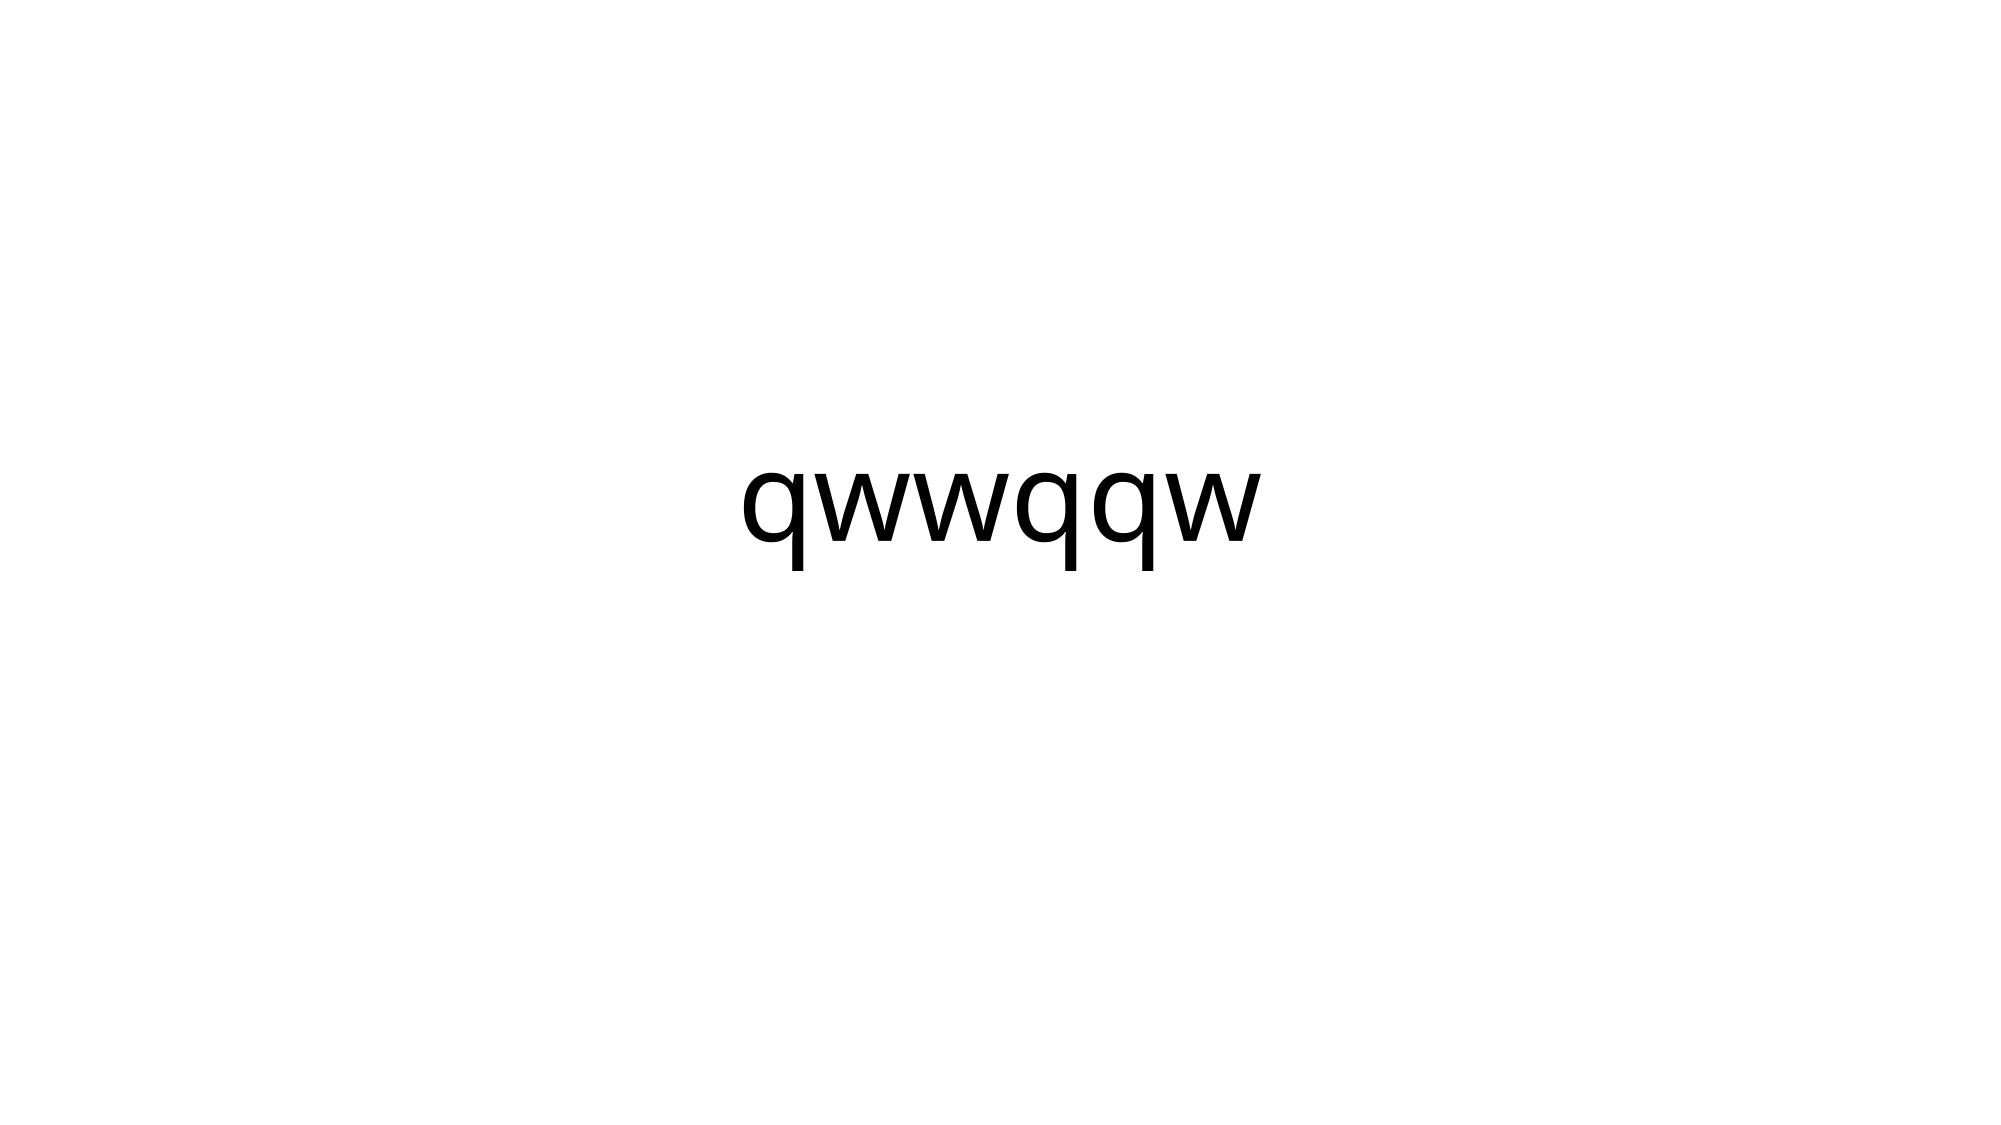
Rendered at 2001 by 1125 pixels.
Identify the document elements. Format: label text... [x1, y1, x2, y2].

title qwwqqw [249, 184, 1750, 576]
